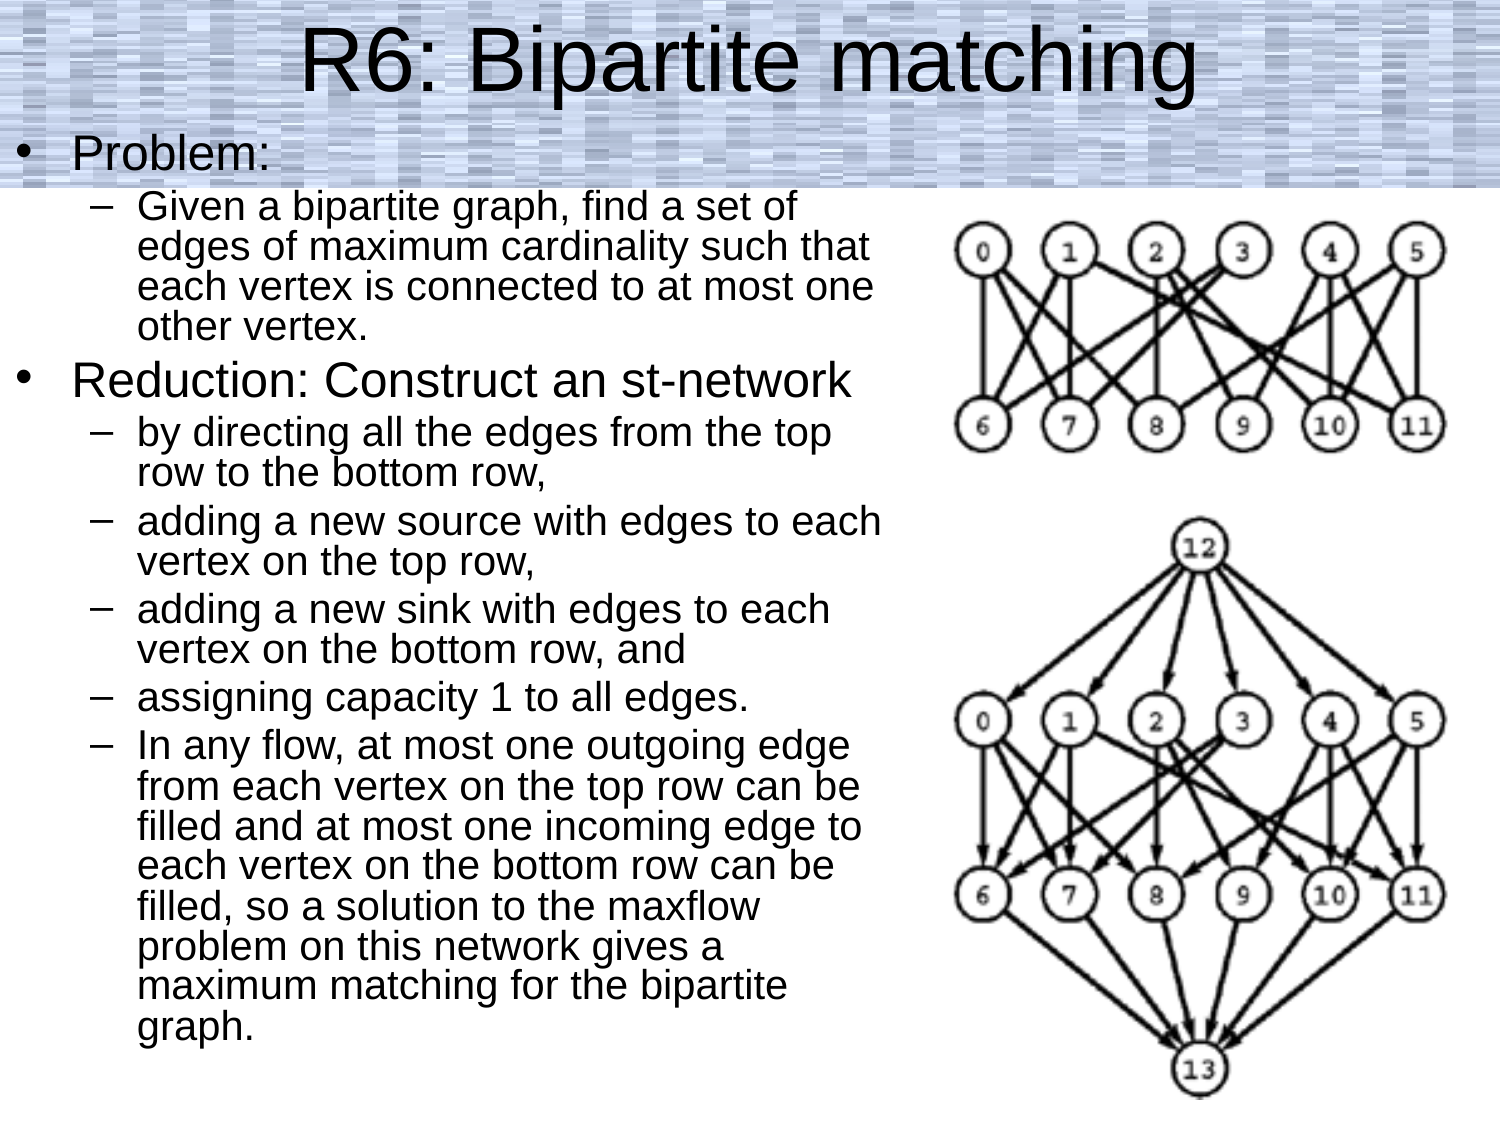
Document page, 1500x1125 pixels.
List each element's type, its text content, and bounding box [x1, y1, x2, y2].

title R6: Bipartite matching [0, 0, 1500, 188]
picture [949, 212, 1459, 1101]
list Problem: Given a bipartite graph, find a set of edges of maximum cardinality such that each vertex is connected to at most one other vertex. Reduction: Construct an st-network by directing all the edges from the top row to the bottom row, adding a new source with edges to each vertex on the top row, adding a new sink with edges to each vertex on the bottom row, and assigning capacity 1 to all edges. In any flow, at most one outgoing edge from each vertex on the top row can be filled and at most one incoming edge to each vertex on the bottom row can be filled, so a solution to the maxflow problem on this network gives a maximum matching for the bipartite graph. [0, 125, 903, 1125]
